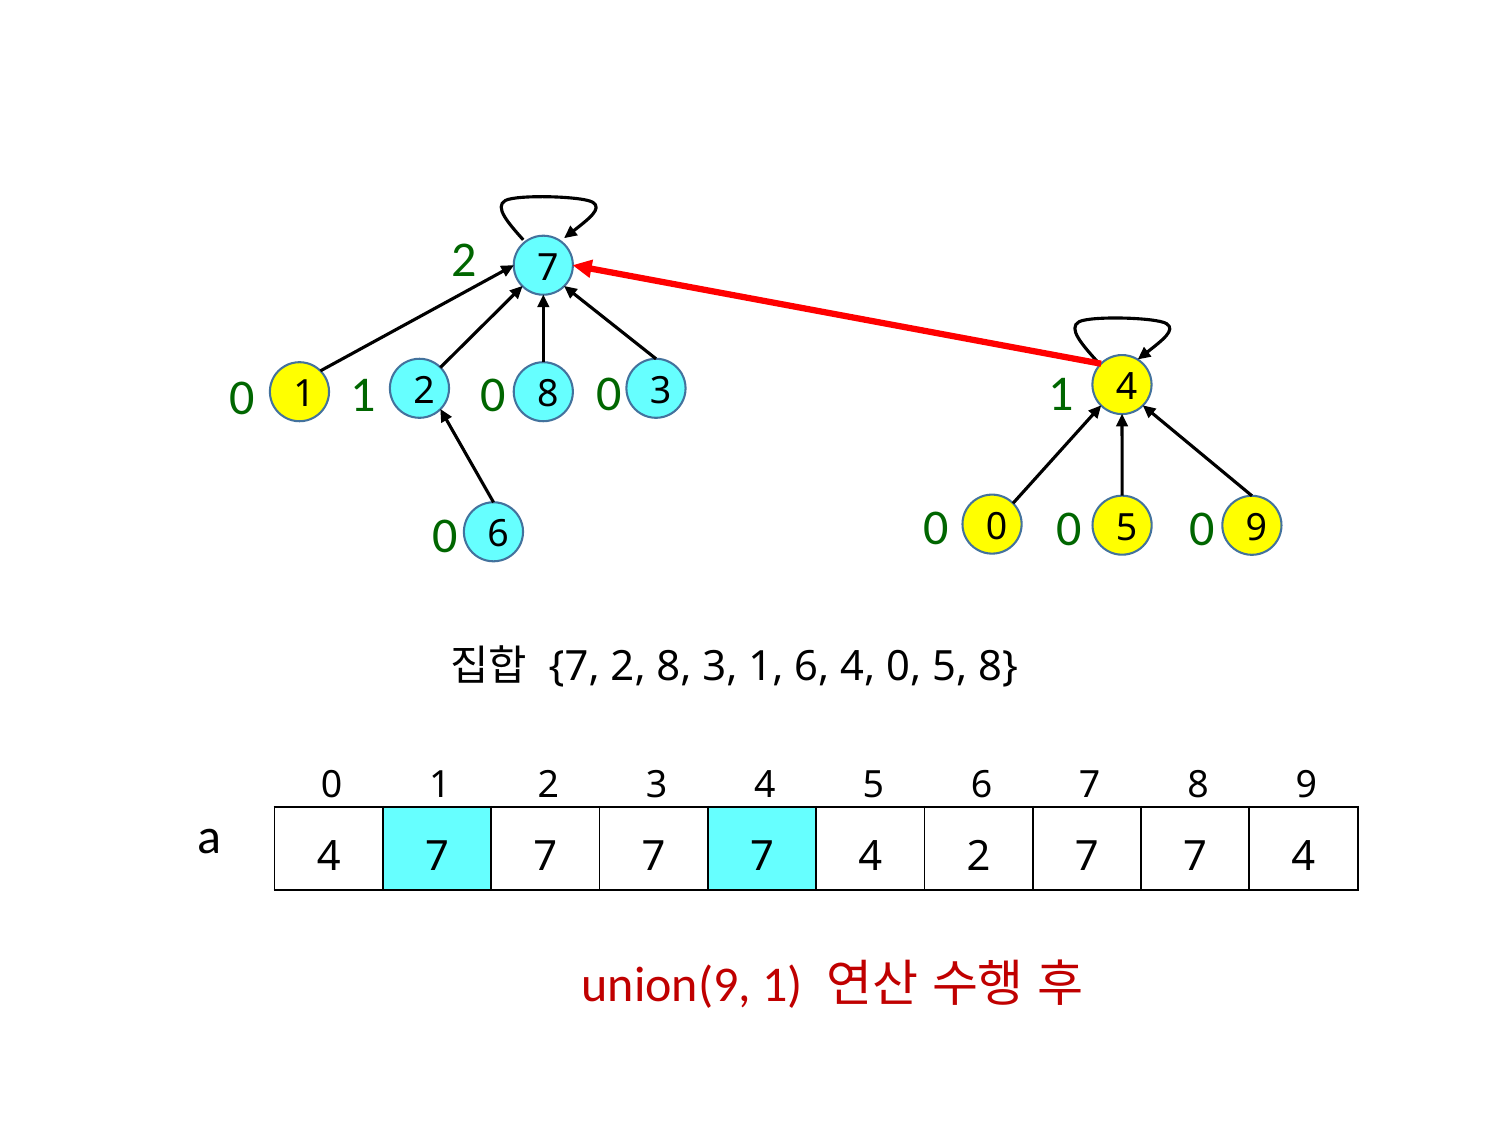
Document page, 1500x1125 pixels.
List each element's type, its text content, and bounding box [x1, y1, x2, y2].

table_header 3 [602, 740, 711, 809]
text_box 1 [1025, 364, 1097, 405]
text_box 0 [409, 495, 481, 570]
table_header 7 [1034, 809, 1140, 889]
table_header 0 [278, 740, 386, 809]
table_header 1 [386, 740, 494, 809]
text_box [320, 265, 514, 371]
text_box a [183, 796, 254, 871]
table_header 7 [1036, 740, 1144, 809]
table_header 6 [927, 740, 1036, 809]
table_header 9 [1252, 740, 1361, 809]
text_box union(9, 1) 연산 수행 후 [566, 943, 1328, 1019]
text_box 7 [512, 239, 574, 296]
text_box [500, 195, 598, 241]
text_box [440, 286, 523, 368]
table_header 4 [275, 808, 382, 889]
text_box 0 [206, 357, 278, 432]
text_box 3 [645, 364, 687, 419]
text_box 집합 {7, 2, 8, 3, 1, 6, 4, 0, 5, 8} [393, 630, 1075, 696]
text_box 8 [529, 361, 573, 423]
table_header 2 [925, 809, 1032, 889]
table_header 4 [711, 740, 819, 809]
text_box [1102, 316, 1171, 361]
text_box 2 [399, 371, 451, 419]
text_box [572, 265, 1102, 364]
text_box 0 [1166, 496, 1238, 563]
text_box 2 [428, 218, 500, 265]
text_box 1 [327, 371, 399, 429]
text_box 0 [573, 364, 645, 428]
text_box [440, 409, 494, 503]
table_header 5 [819, 740, 927, 809]
text_box 9 [1238, 494, 1283, 556]
table_header 8 [1144, 740, 1252, 809]
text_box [1142, 405, 1252, 496]
text_box 6 [481, 501, 525, 563]
text_box 5 [1105, 494, 1153, 556]
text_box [564, 286, 572, 359]
table_header 4 [817, 809, 924, 889]
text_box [1012, 405, 1102, 504]
text_box 4 [1097, 359, 1153, 416]
table_header 7 [492, 809, 599, 889]
table_header 7 [1142, 809, 1248, 889]
text_box 0 [1033, 487, 1105, 563]
text_box 0 [972, 493, 1023, 555]
table_header 2 [494, 740, 602, 809]
table_header 7 [600, 809, 707, 889]
table_header 4 [1250, 809, 1357, 889]
table_header 7 [384, 809, 490, 889]
text_box 1 [278, 361, 327, 423]
text_box 0 [900, 487, 972, 563]
text_box 0 [457, 354, 529, 429]
table_header 7 [709, 809, 815, 889]
